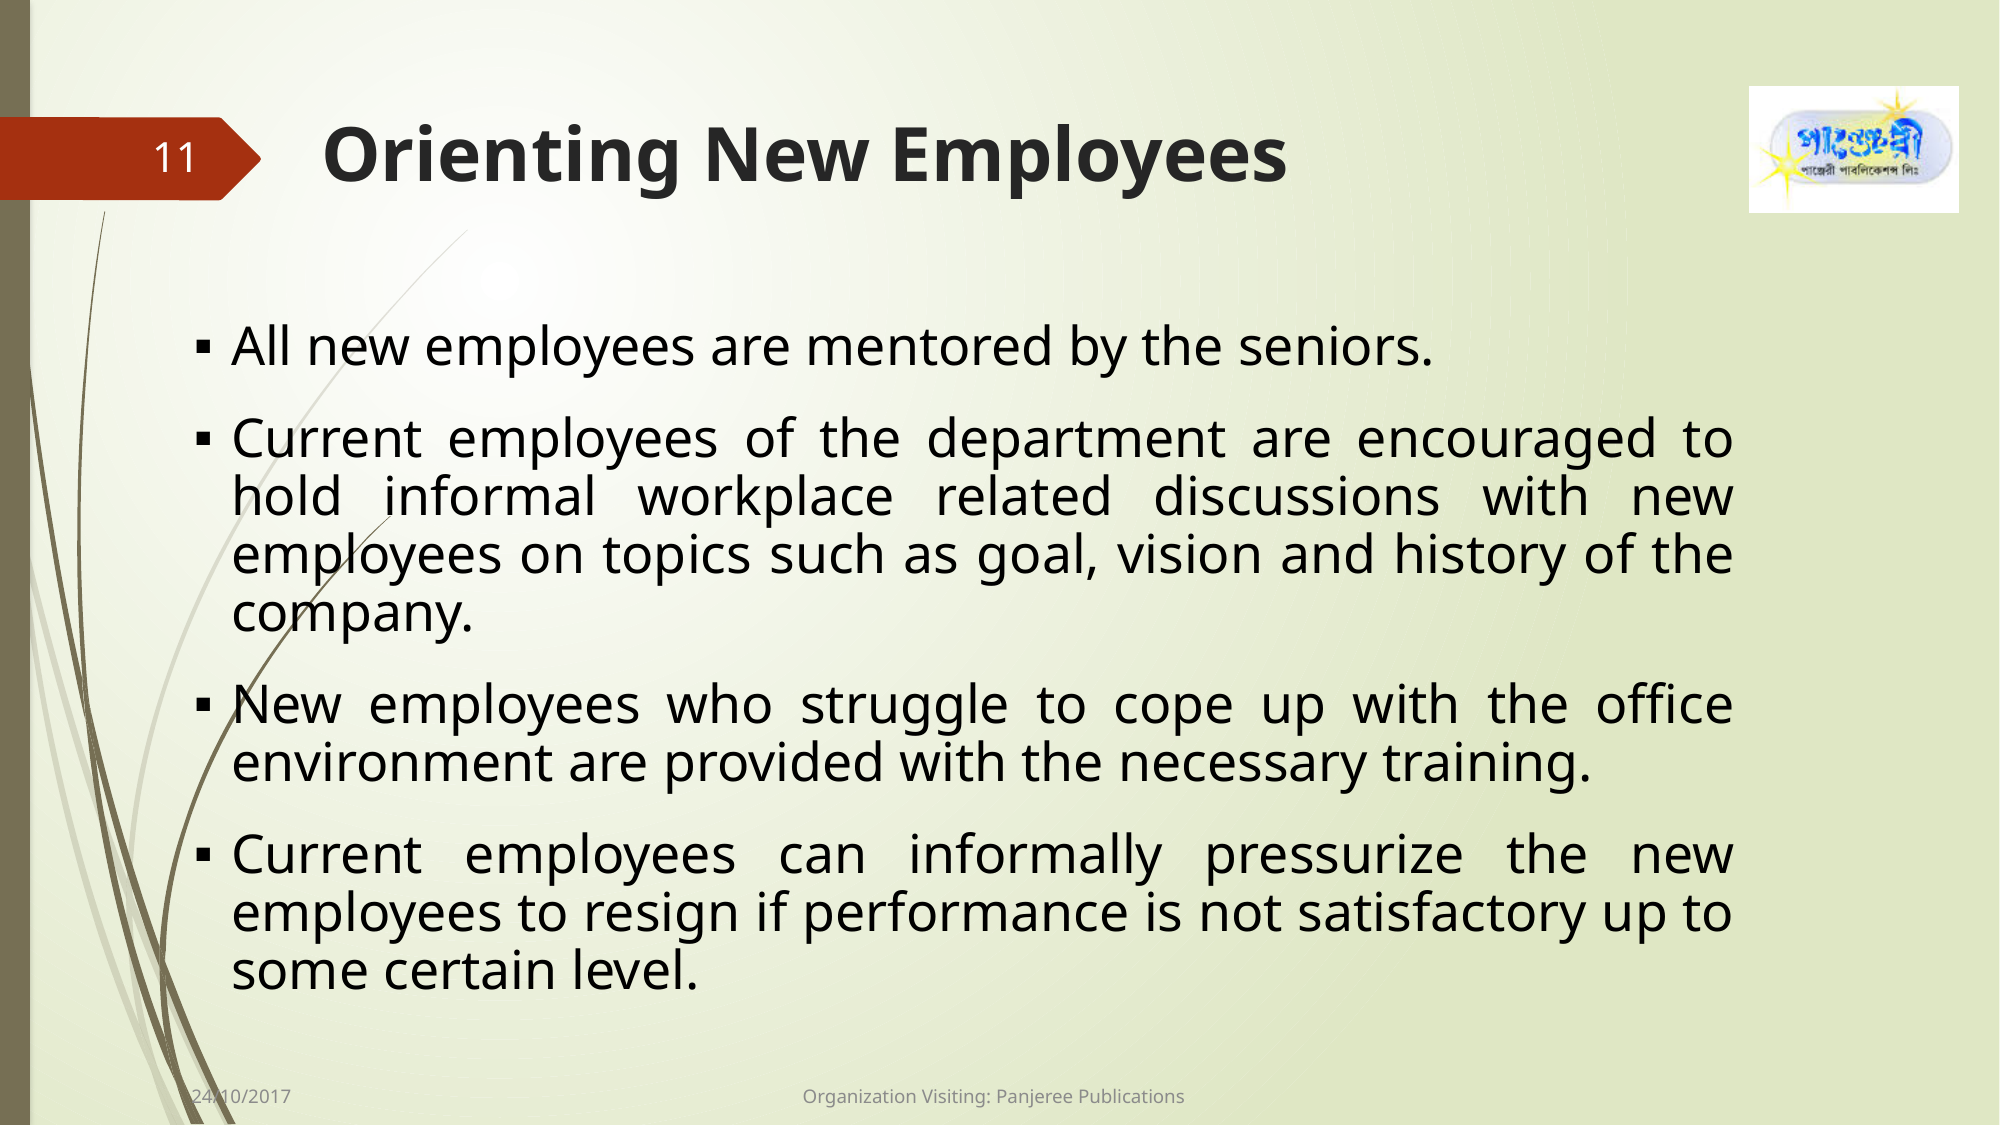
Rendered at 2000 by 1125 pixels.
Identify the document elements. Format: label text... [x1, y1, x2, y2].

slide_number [31, 1069, 307, 1122]
text_box All new employees are mentored by the seniors. Current employees of the department are encouraged to hold informal workplace related discussions with new employees on topics such as goal, vision and history of the company. New employees who struggle to cope up with the office environment are provided with the necessary training. Current employees can informally pressurize the new employees to resign if performance is not satisfactory up to some certain level. [178, 311, 1750, 1012]
slide_number 11 [87, 129, 216, 190]
title Orienting New Employees [306, 99, 1807, 280]
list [1749, 86, 1959, 213]
footer Organization Visiting: Panjeree Publications [787, 1069, 1750, 1122]
